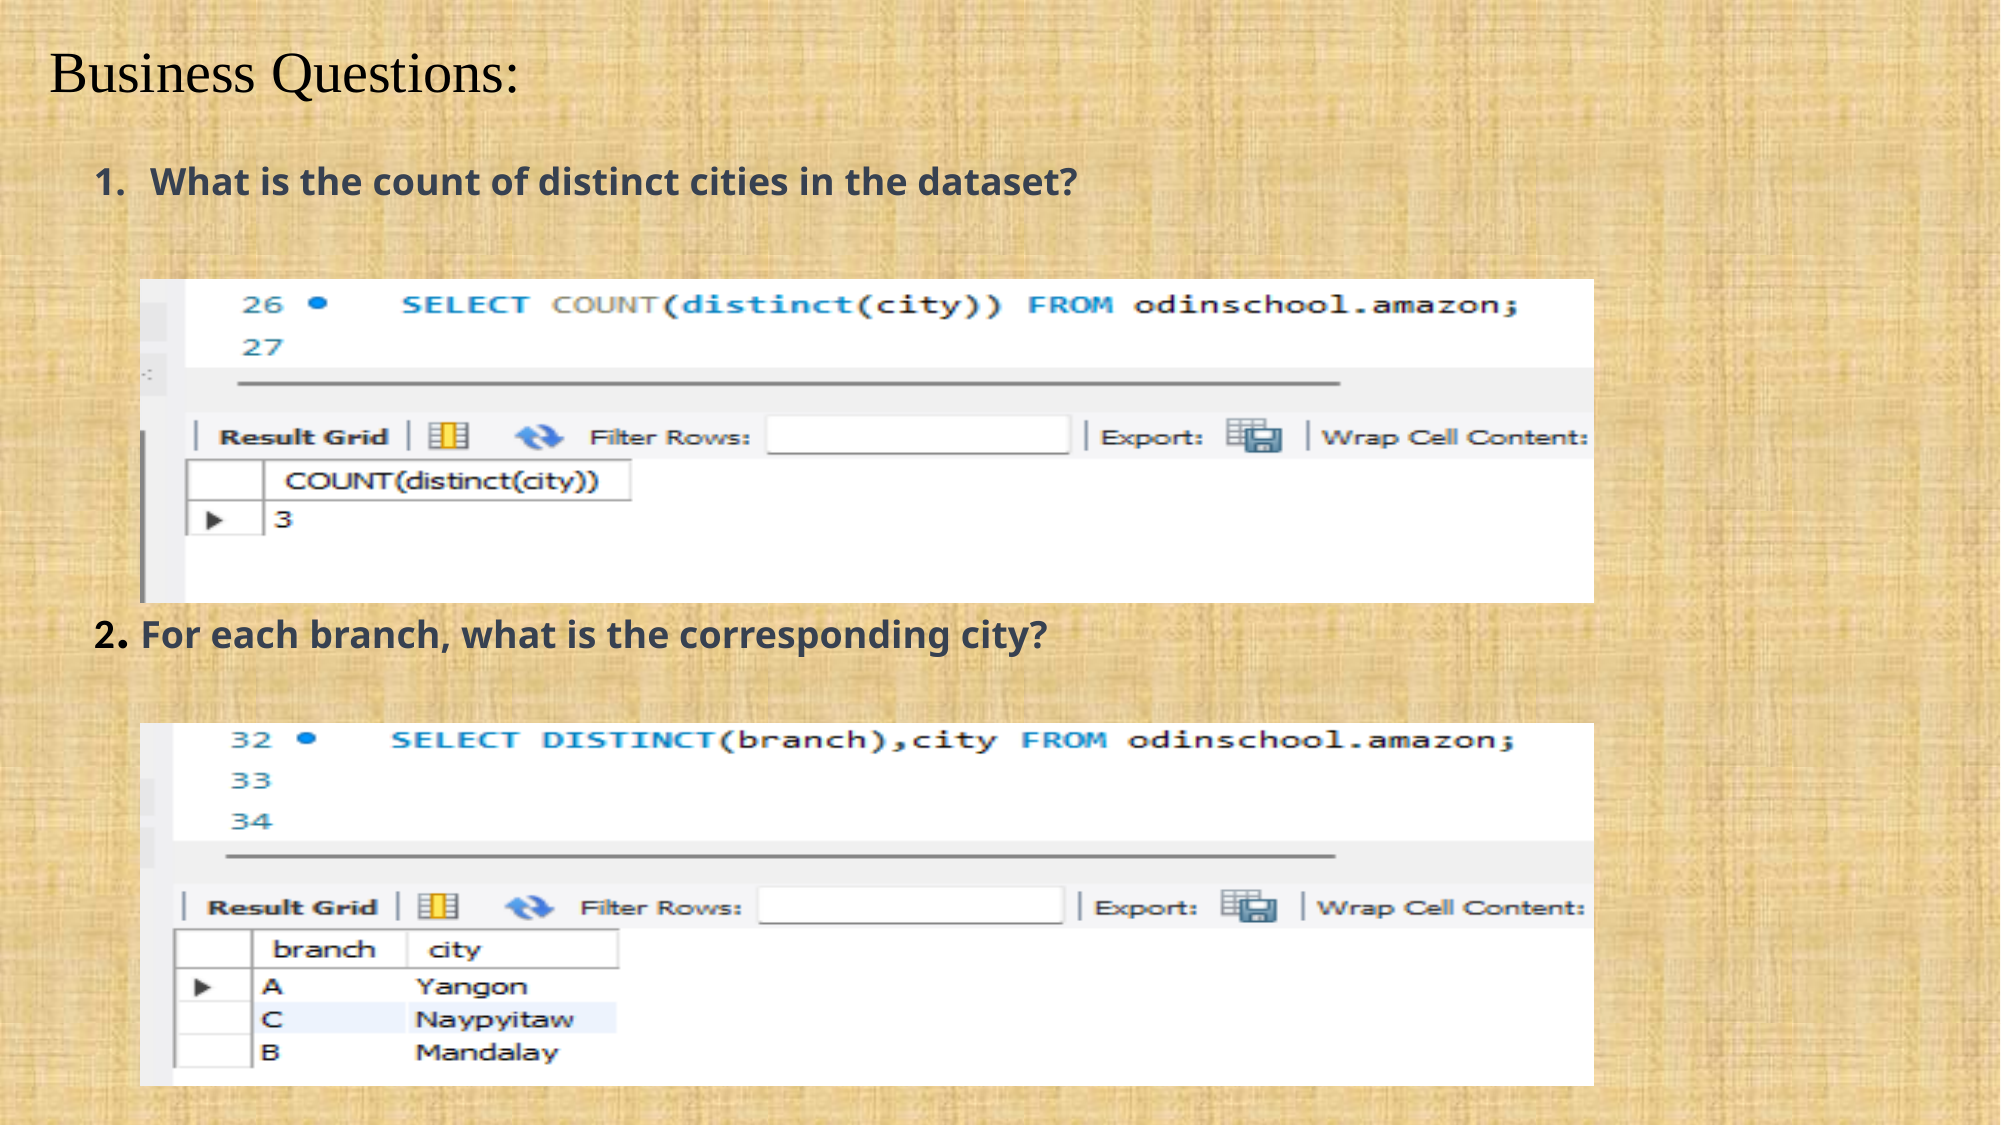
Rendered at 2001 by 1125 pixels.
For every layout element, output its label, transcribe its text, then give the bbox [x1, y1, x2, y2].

title Business Questions: [34, 0, 1760, 218]
list What is the count of distinct cities in the dataset? 2. For each branch, what is the corresponding city? [78, 155, 1804, 870]
picture [140, 279, 1594, 603]
picture [0, 0, 2001, 1125]
